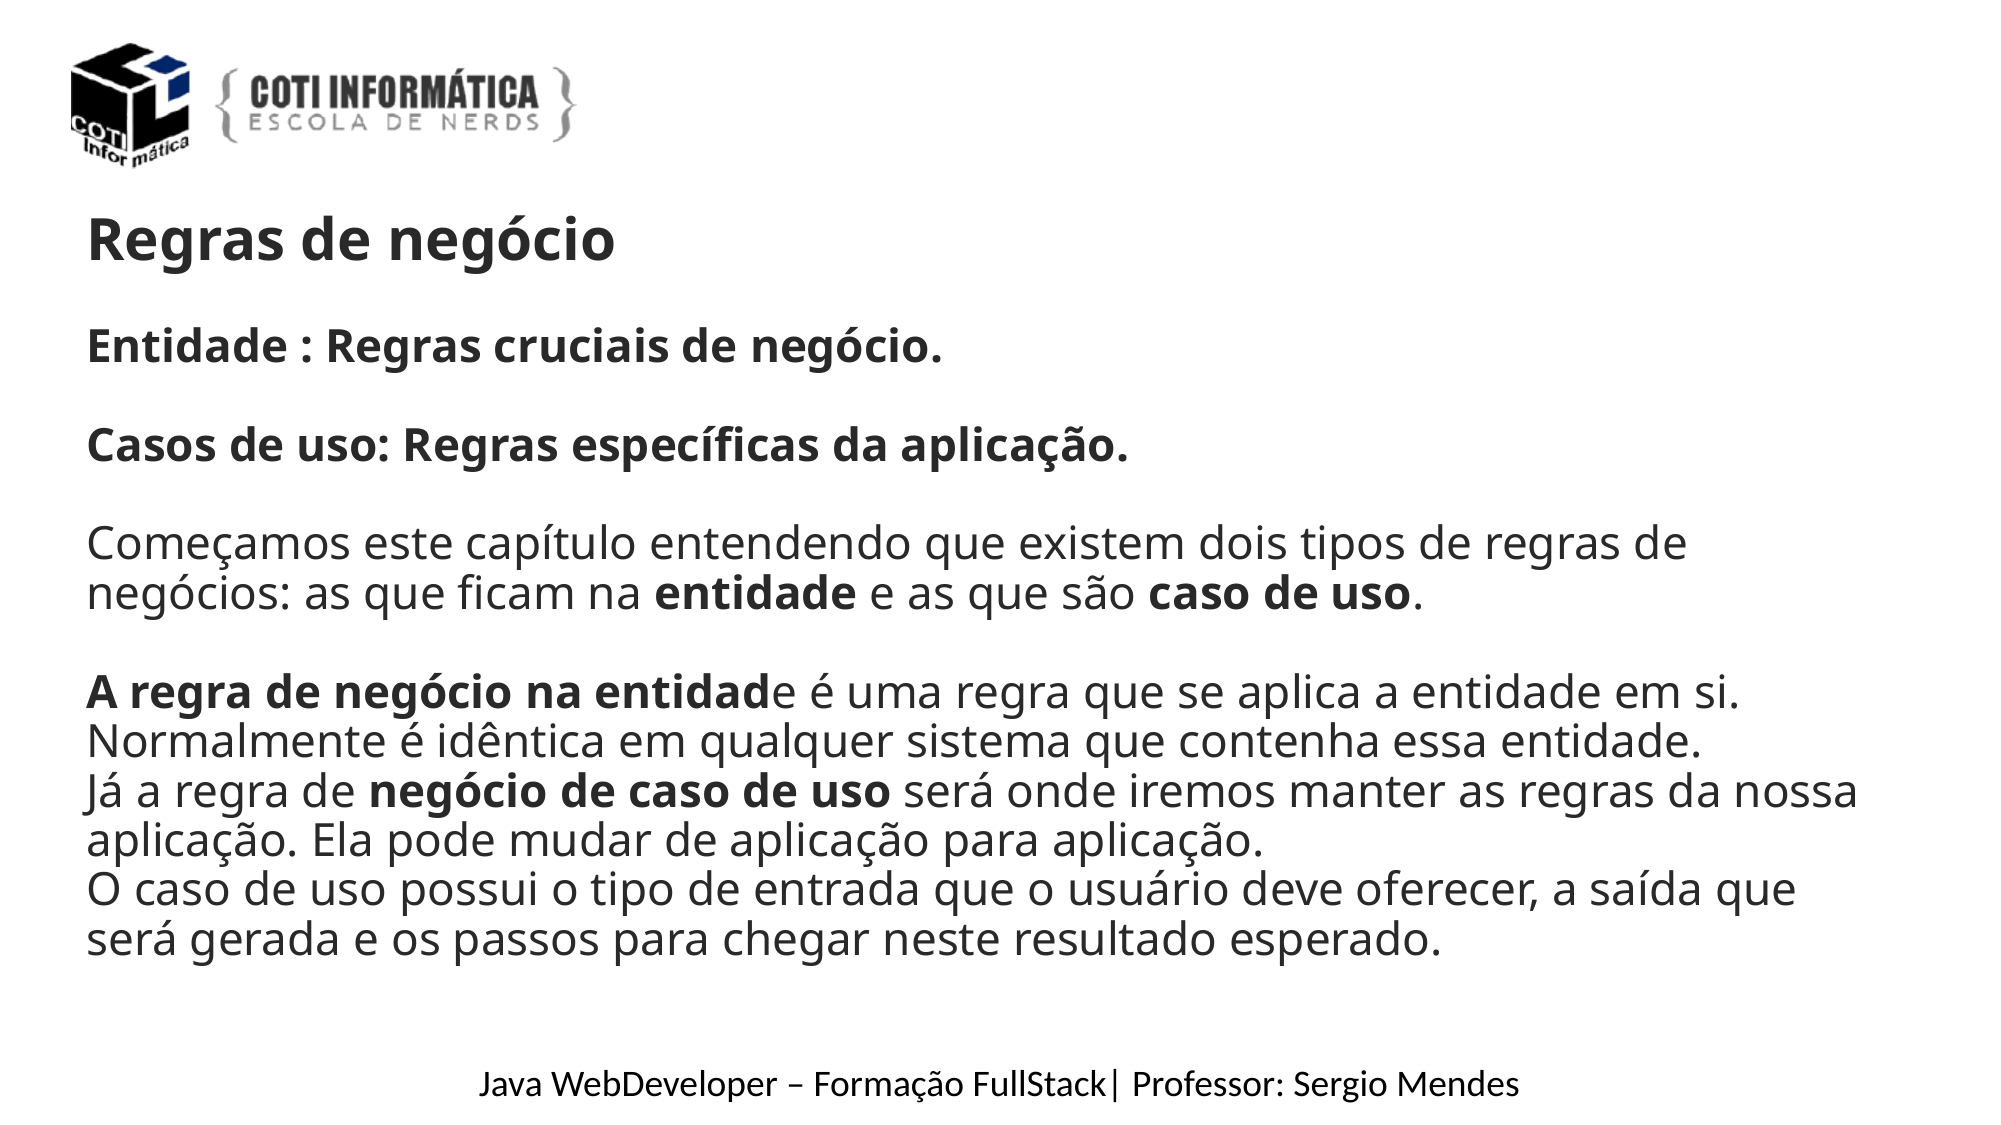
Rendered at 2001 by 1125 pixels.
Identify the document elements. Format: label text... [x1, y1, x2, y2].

title Regras de negócio Entidade : Regras cruciais de negócio. Casos de uso: Regras específicas da aplicação. Começamos este capítulo entendendo que existem dois tipos de regras de negócios: as que ficam na entidade e as que são caso de uso. A regra de negócio na entidade é uma regra que se aplica a entidade em si. Normalmente é idêntica em qualquer sistema que contenha essa entidade. Já a regra de negócio de caso de uso será onde iremos manter as regras da nossa aplicação. Ela pode mudar de aplicação para aplicação. O caso de uso possui o tipo de entrada que o usuário deve oferecer, a saída que será gerada e os passos para chegar neste resultado esperado. [71, 778, 1911, 973]
text_box Java WebDeveloper – Formação FullStack| Professor: Sergio Mendes [0, 1051, 2000, 1112]
picture [71, 43, 577, 169]
